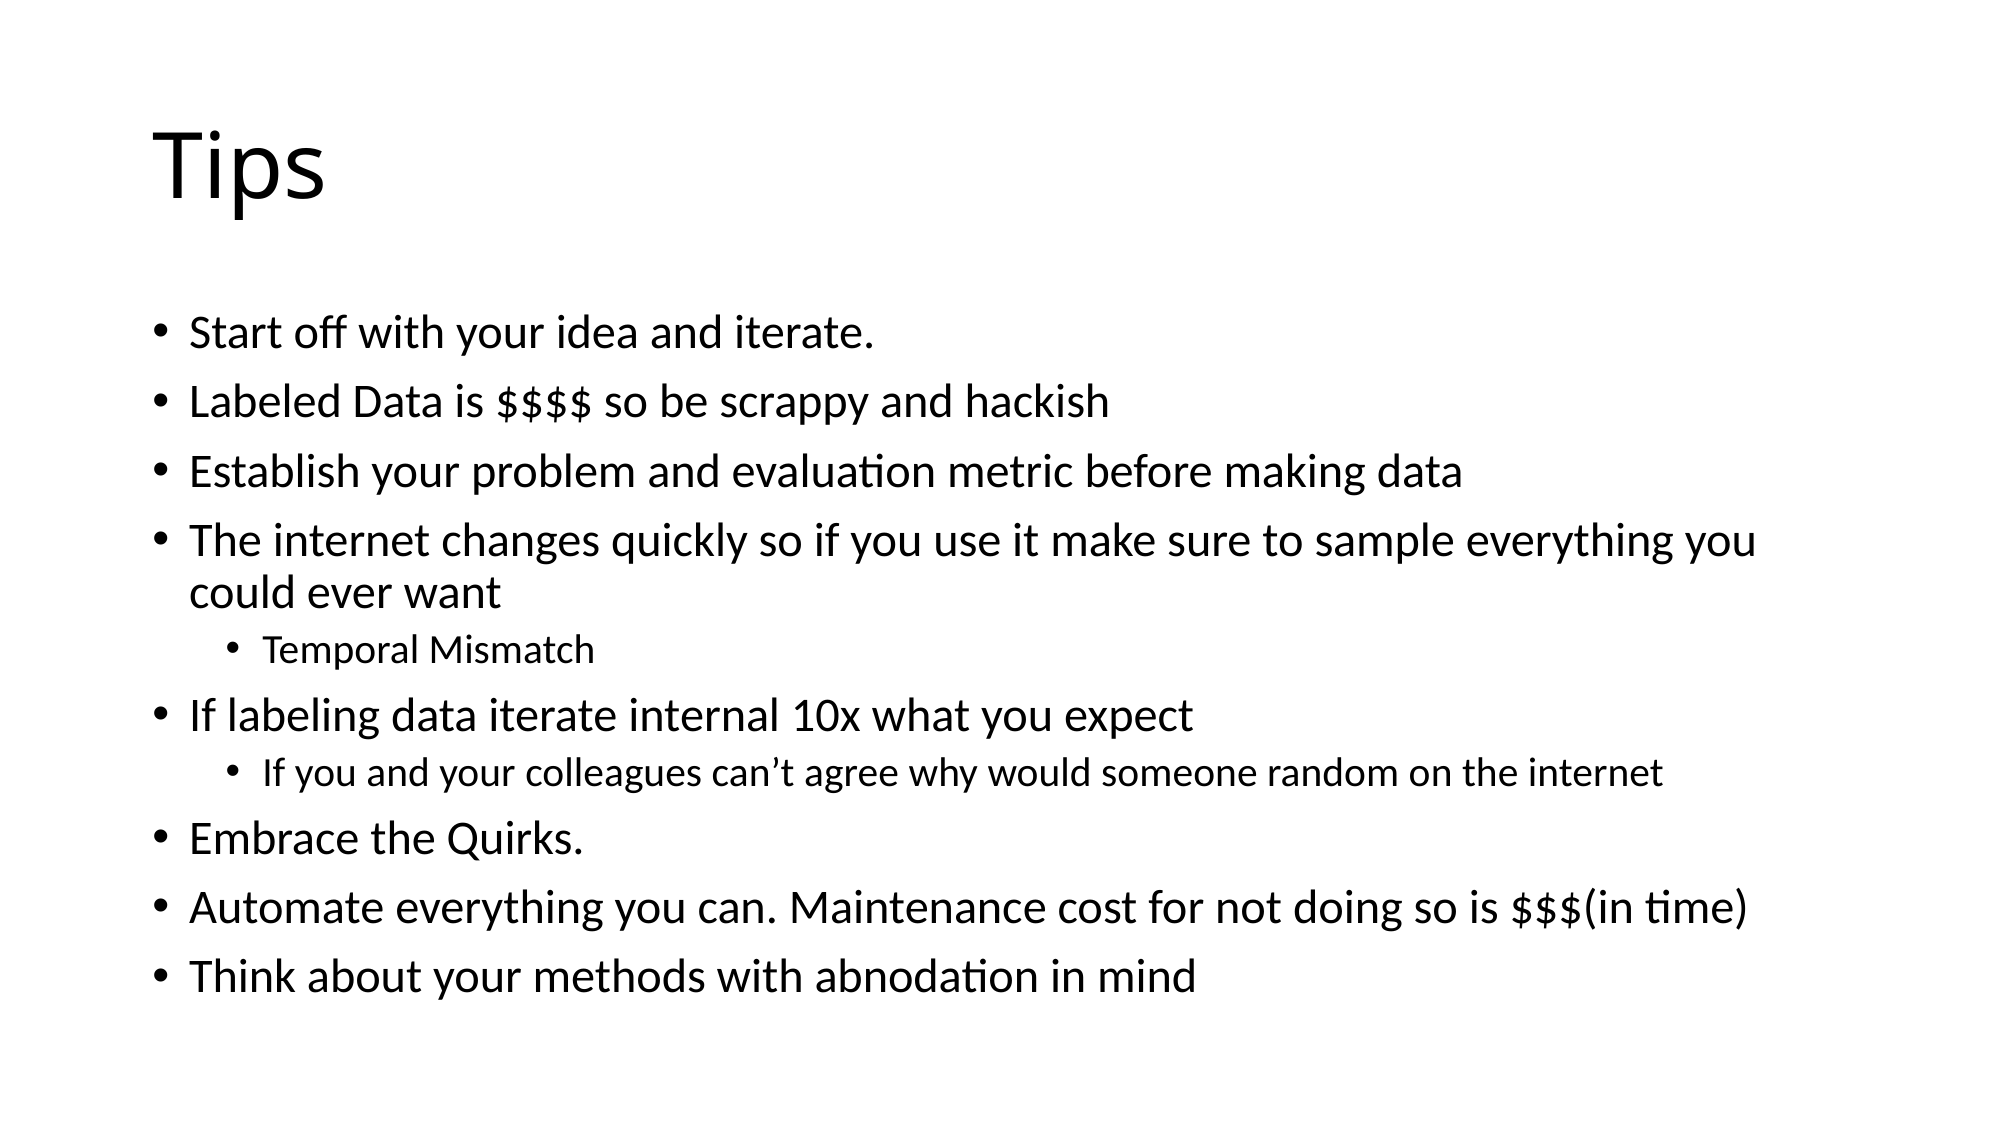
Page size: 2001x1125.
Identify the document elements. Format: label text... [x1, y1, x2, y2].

title Tips [137, 59, 1863, 278]
list Start off with your idea and iterate. Labeled Data is $$$$ so be scrappy and hackish Establish your problem and evaluation metric before making data The internet changes quickly so if you use it make sure to sample everything you could ever want Temporal Mismatch If labeling data iterate internal 10x what you expect If you and your colleagues can’t agree why would someone random on the internet Embrace the Quirks. Automate everything you can. Maintenance cost for not doing so is $$$(in time) Think about your methods with abnodation in mind [137, 299, 1863, 1014]
